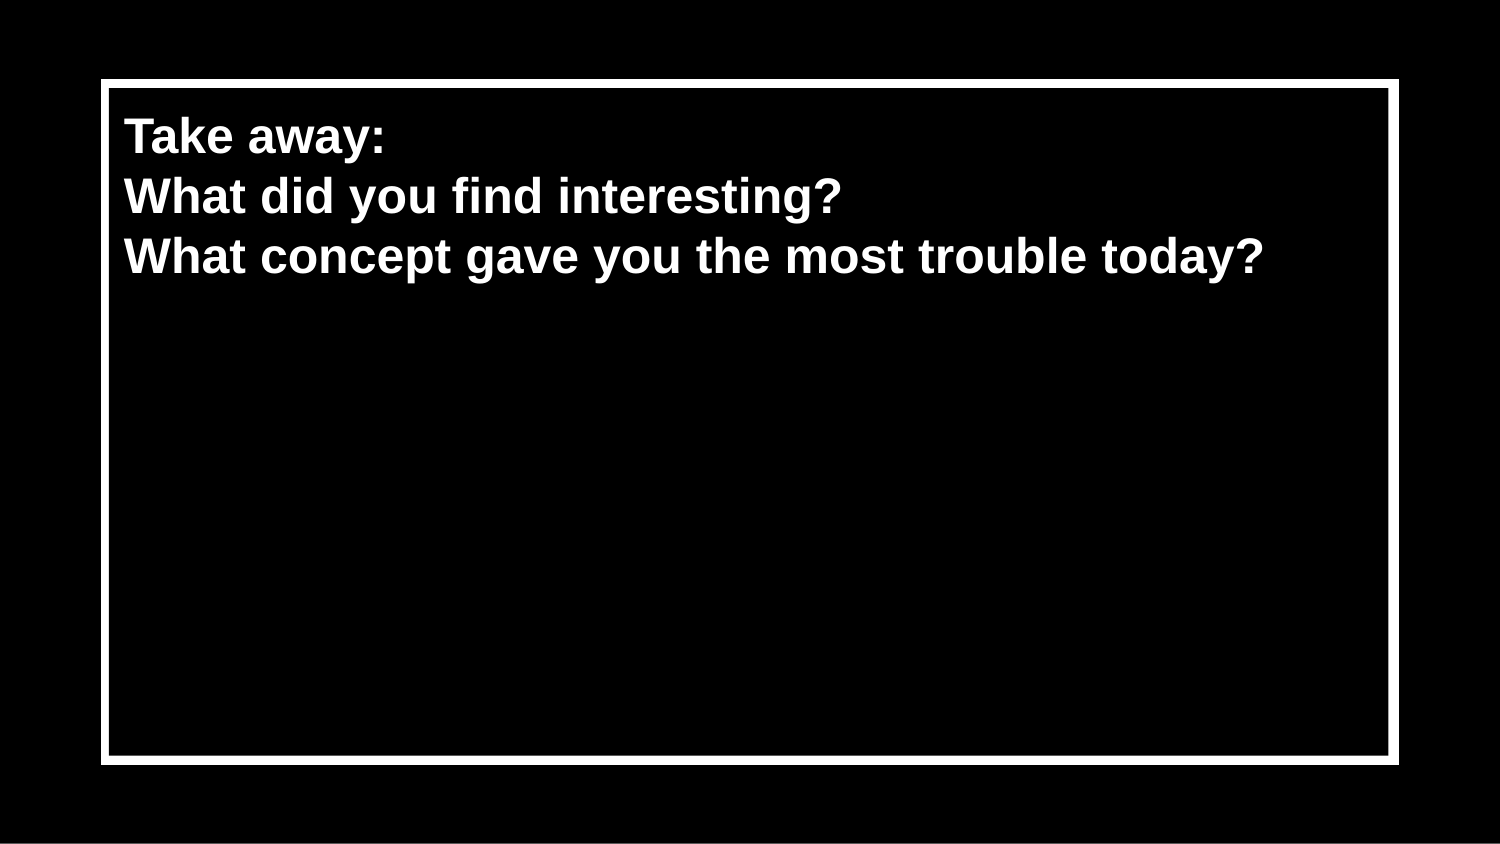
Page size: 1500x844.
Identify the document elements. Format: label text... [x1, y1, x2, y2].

text_box Take away: What did you find interesting? What concept gave you the most trouble today? [108, 88, 1389, 756]
